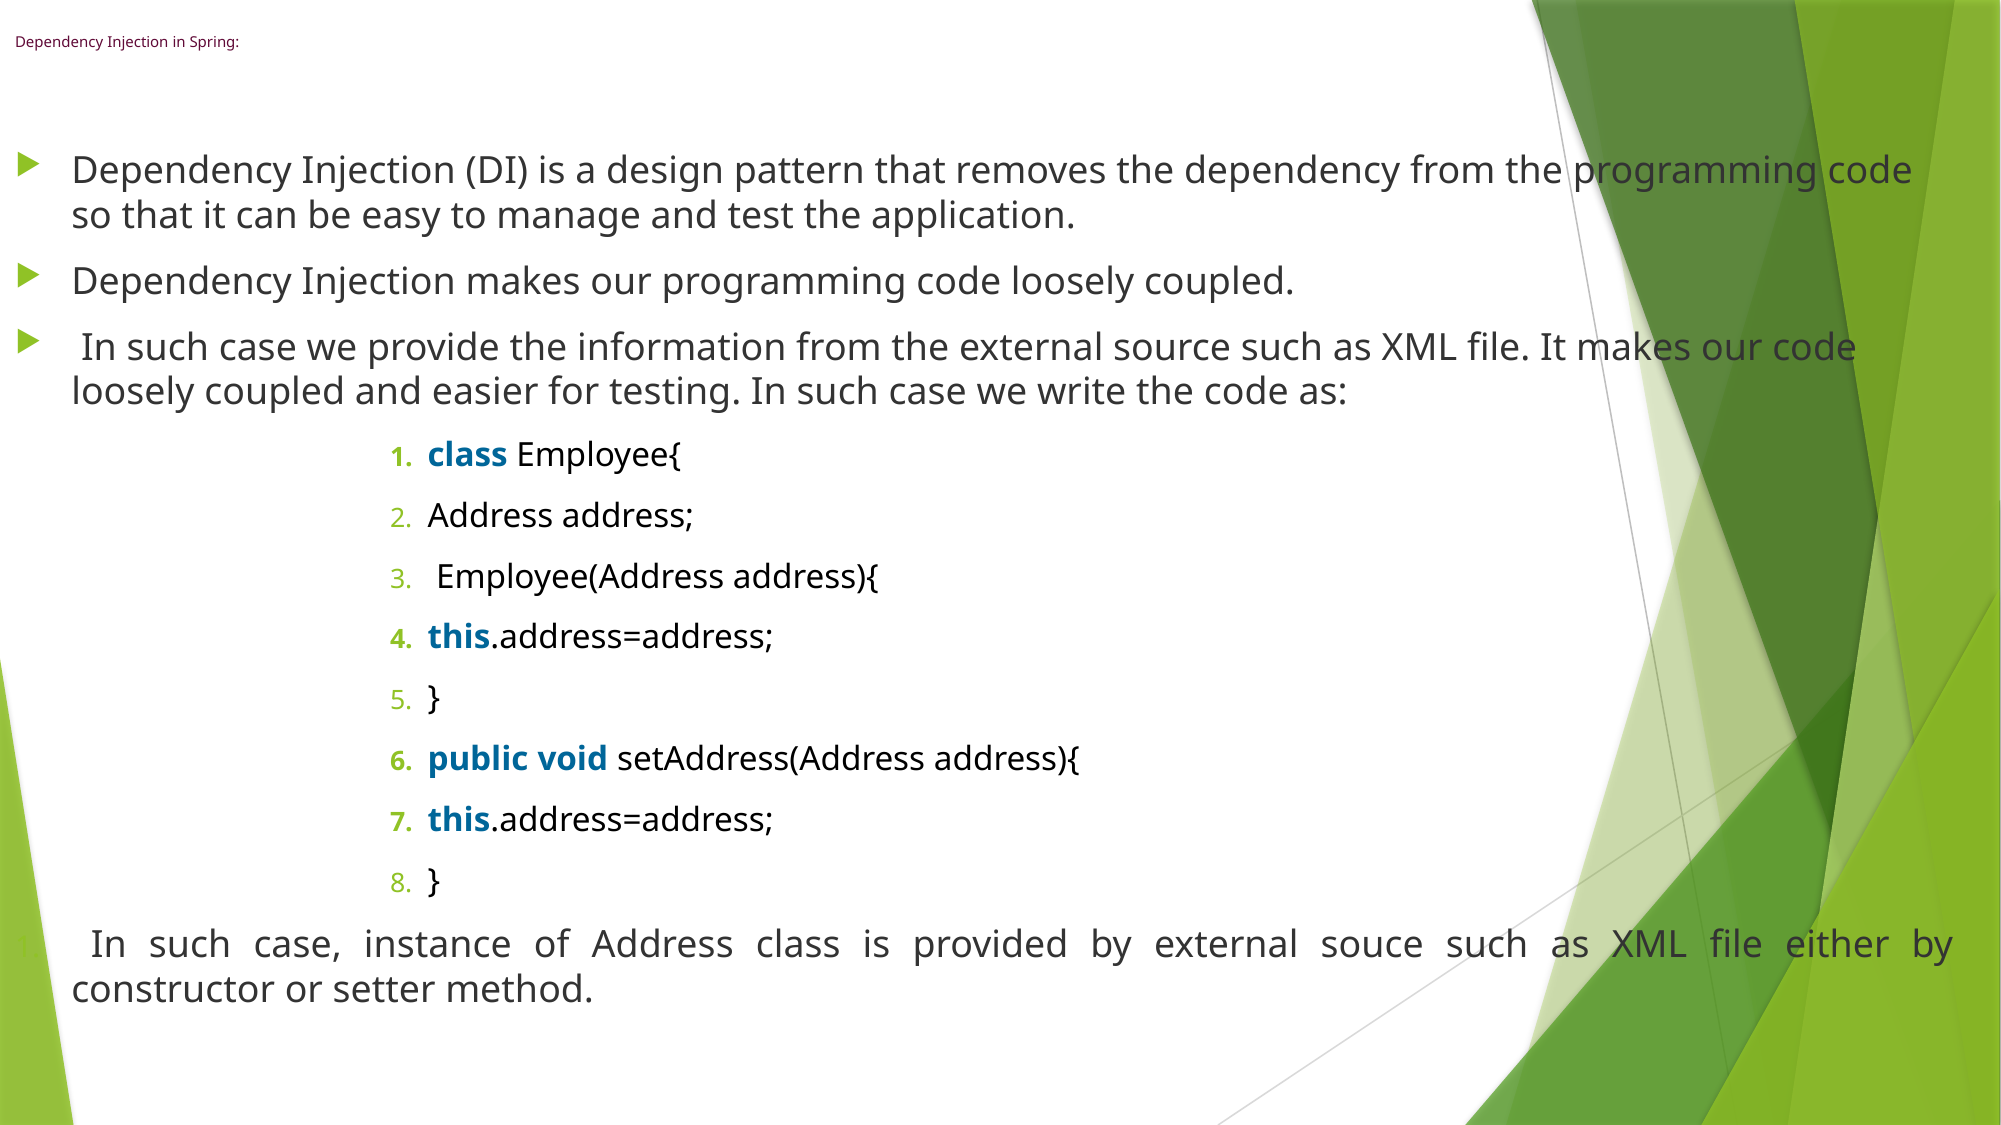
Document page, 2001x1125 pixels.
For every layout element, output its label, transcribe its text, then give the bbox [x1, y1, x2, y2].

title Dependency Injection in Spring: [0, 24, 1522, 138]
list Dependency Injection (DI) is a design pattern that removes the dependency from the programming code so that it can be easy to manage and test the application. Dependency Injection makes our programming code loosely coupled. In such case we provide the information from the external source such as XML file. It makes our code loosely coupled and easier for testing. In such case we write the code as: class Employee{ Address address; Employee(Address address){ this.address=address; } public void setAddress(Address address){ this.address=address; } In such case, instance of Address class is provided by external souce such as XML file either by constructor or setter method. [0, 138, 1970, 1125]
